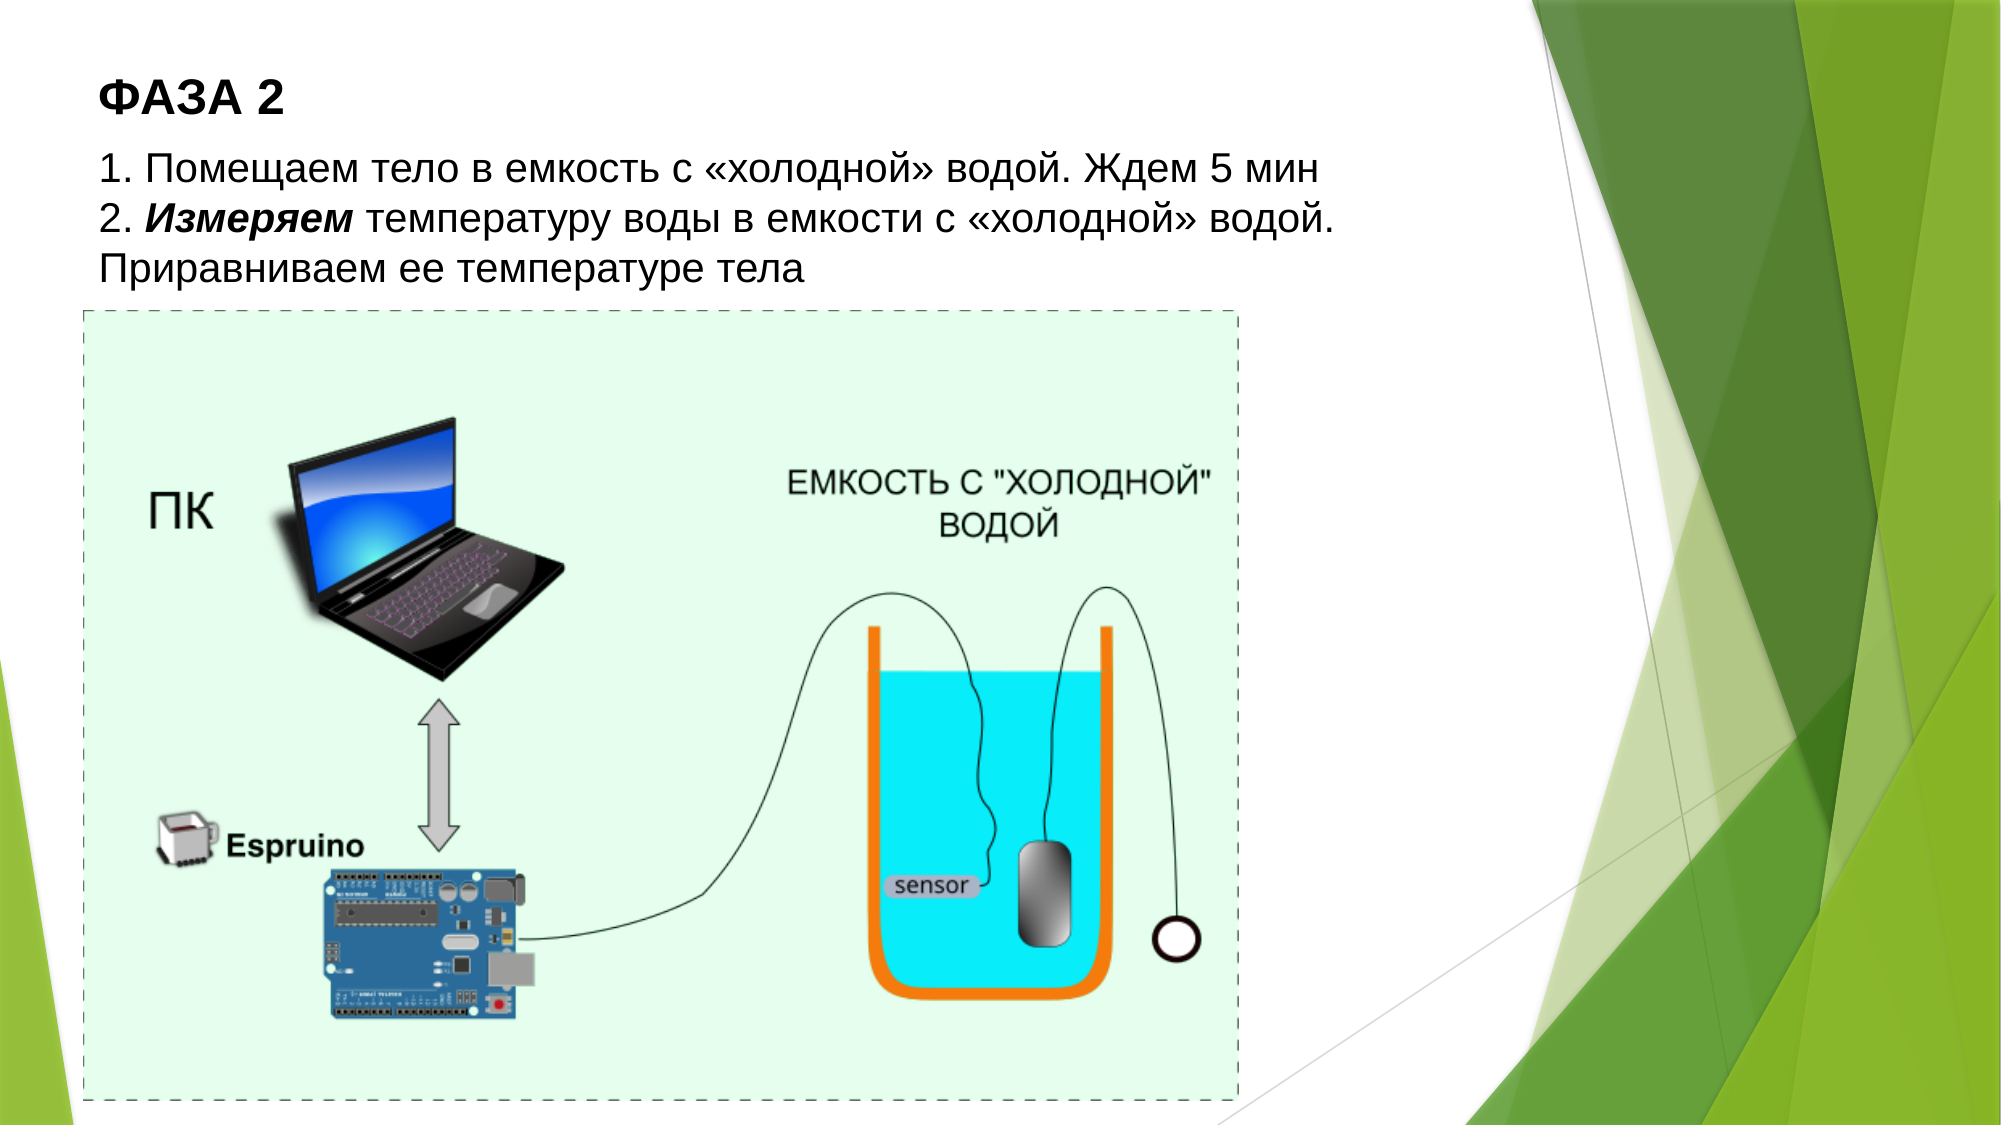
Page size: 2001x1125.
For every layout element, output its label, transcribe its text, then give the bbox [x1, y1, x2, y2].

title ФАЗА 2 [83, 56, 1559, 155]
text_box 1. Помещаем тело в емкость с «холодной» водой. Ждем 5 мин 2. Измеряем температуру воды в емкости с «холодной» водой. Приравниваем ее температуре тела [83, 133, 1502, 299]
picture [83, 310, 1240, 1101]
